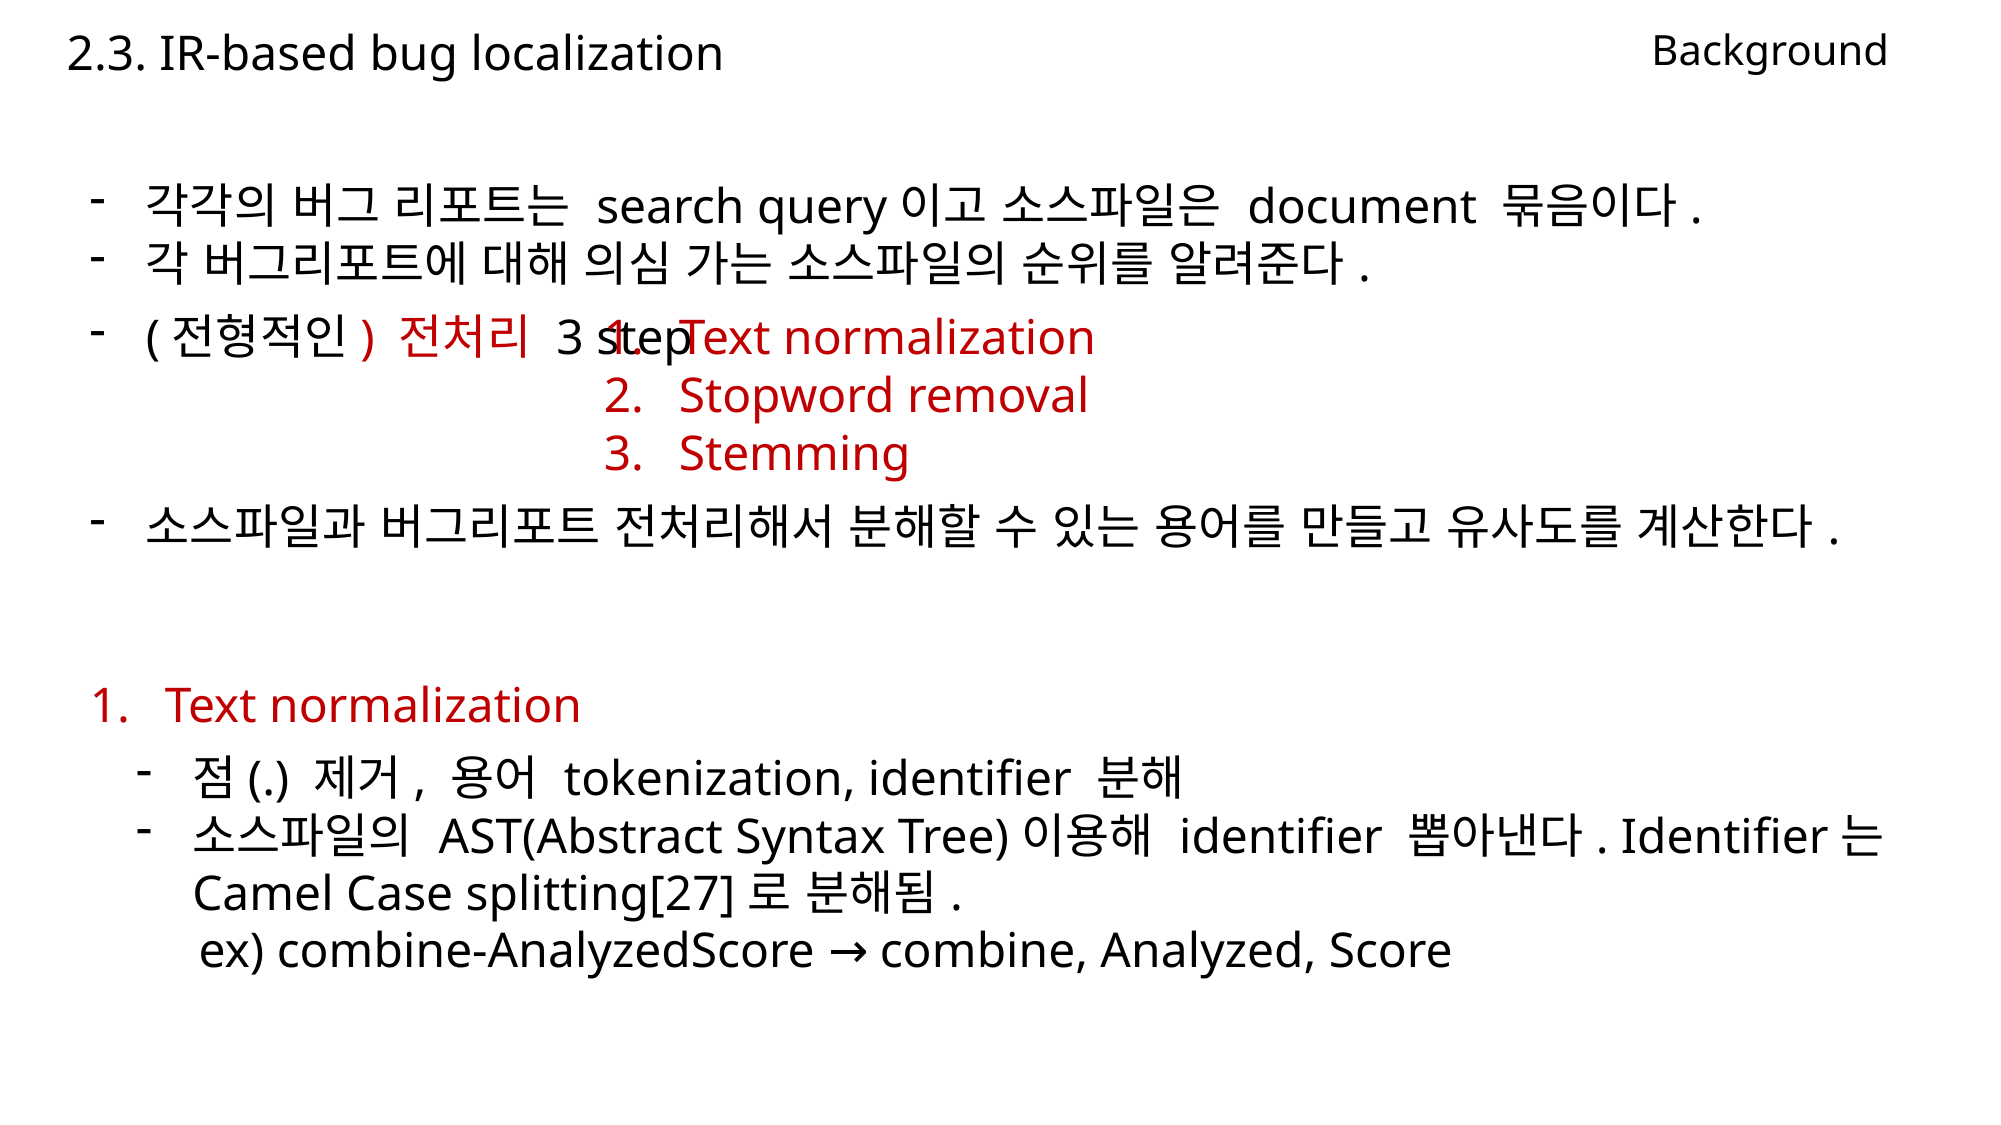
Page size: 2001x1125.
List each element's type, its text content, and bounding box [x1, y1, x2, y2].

text_box Text normalization [74, 667, 1457, 740]
text_box (전형적인) 전처리 3 step [74, 299, 589, 372]
text_box Background [1636, 16, 2000, 81]
text_box 2.3. IR-based bug localization [51, 15, 1456, 88]
text_box 소스파일과 버그리포트 전처리해서 분해할 수 있는 용어를 만들고 유사도를 계산한다. [74, 489, 1906, 562]
text_box 각각의 버그 리포트는 search query이고 소스파일은 document 묶음이다. 각 버그리포트에 대해 의심 가는 소스파일의 순위를 알려준다. [74, 168, 1906, 298]
text_box Text normalization Stopword removal Stemming [589, 299, 1971, 487]
text_box 점(.) 제거, 용어 tokenization, identifier 분해 소스파일의 AST(Abstract Syntax Tree)이용해 identifier 뽑아낸다. Identifier는 Camel Case splitting[27]로 분해됨. ex) combine-AnalyzedScore → combine, Analyzed, Score [121, 740, 1952, 985]
